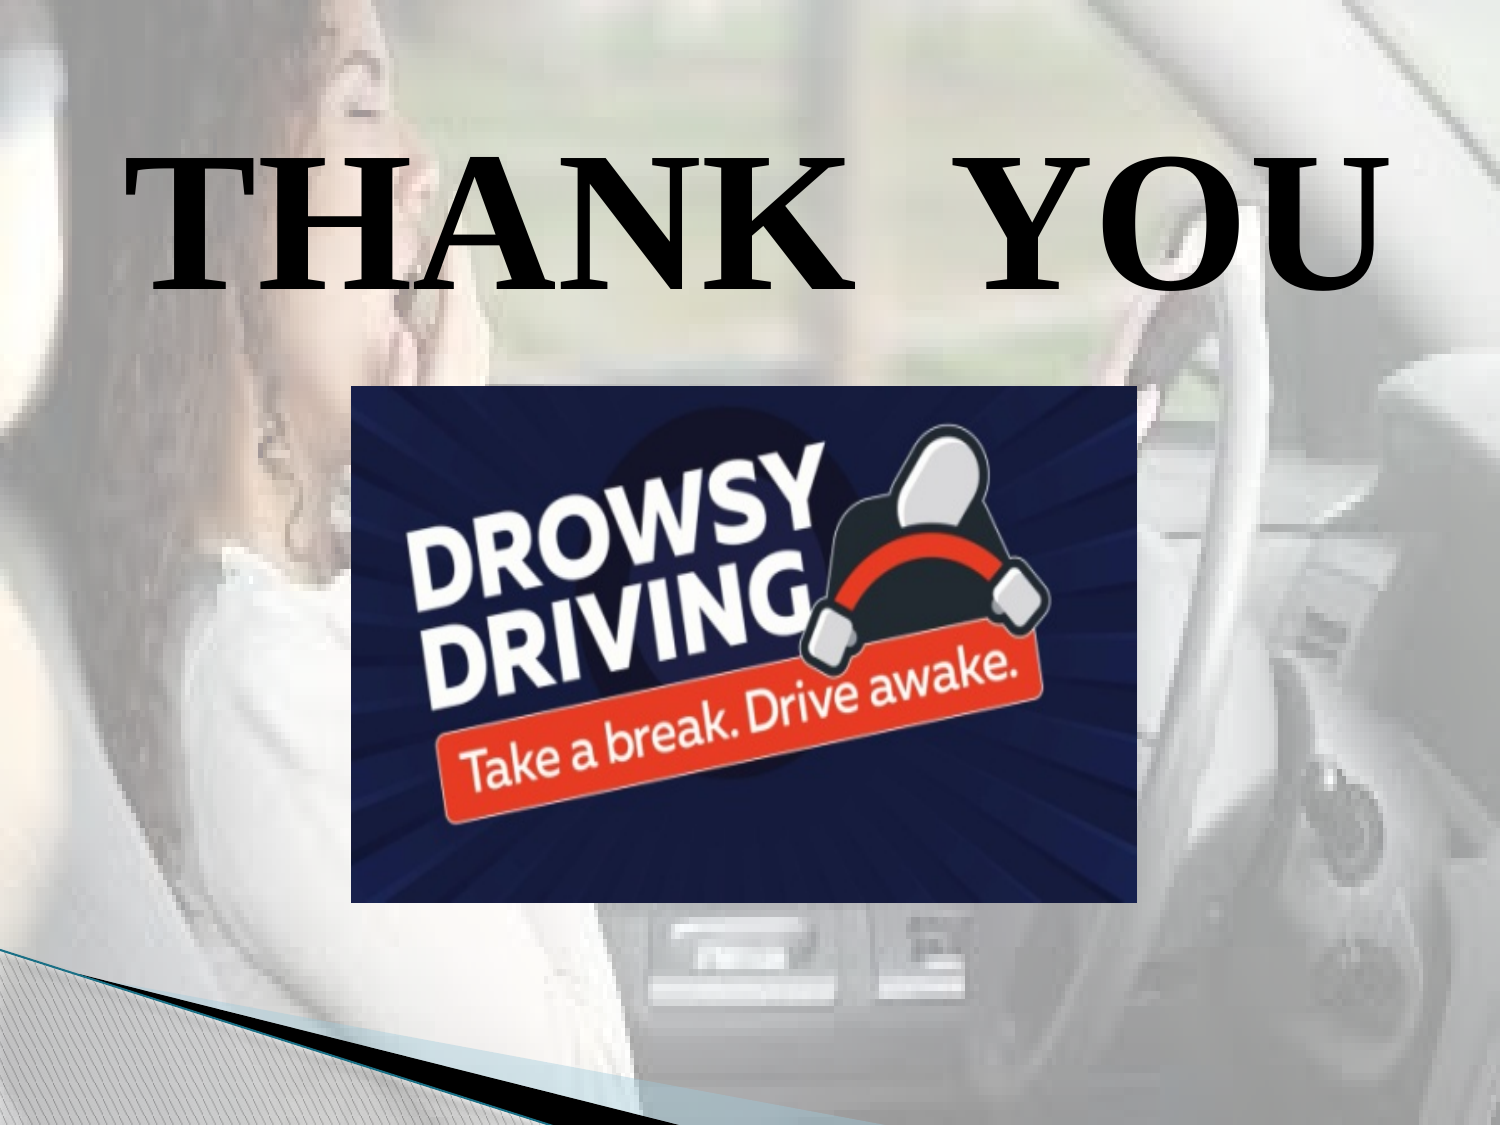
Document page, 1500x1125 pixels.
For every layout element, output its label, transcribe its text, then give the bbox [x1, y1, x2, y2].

picture [351, 386, 1137, 903]
list THANK YOU [75, 82, 1425, 986]
